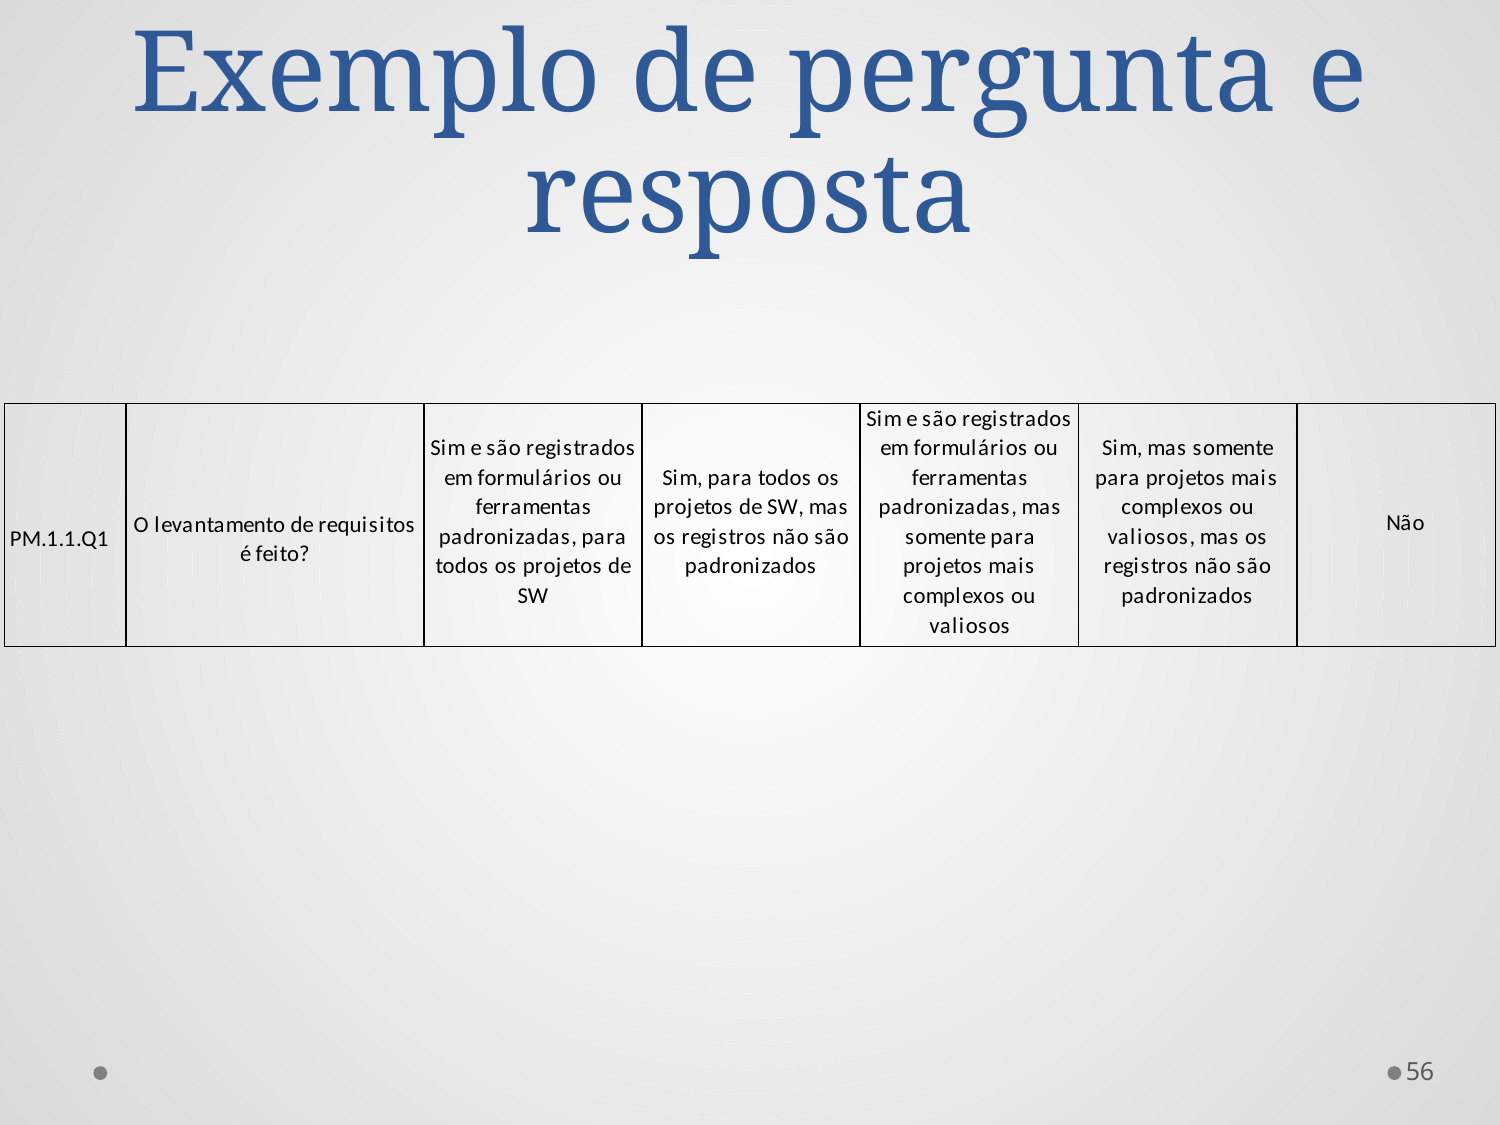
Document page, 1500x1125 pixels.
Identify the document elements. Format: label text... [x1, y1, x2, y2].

title Exemplo de pergunta e resposta [75, 0, 1425, 263]
slide_number 56 [1401, 1042, 1494, 1103]
picture [4, 403, 1496, 647]
